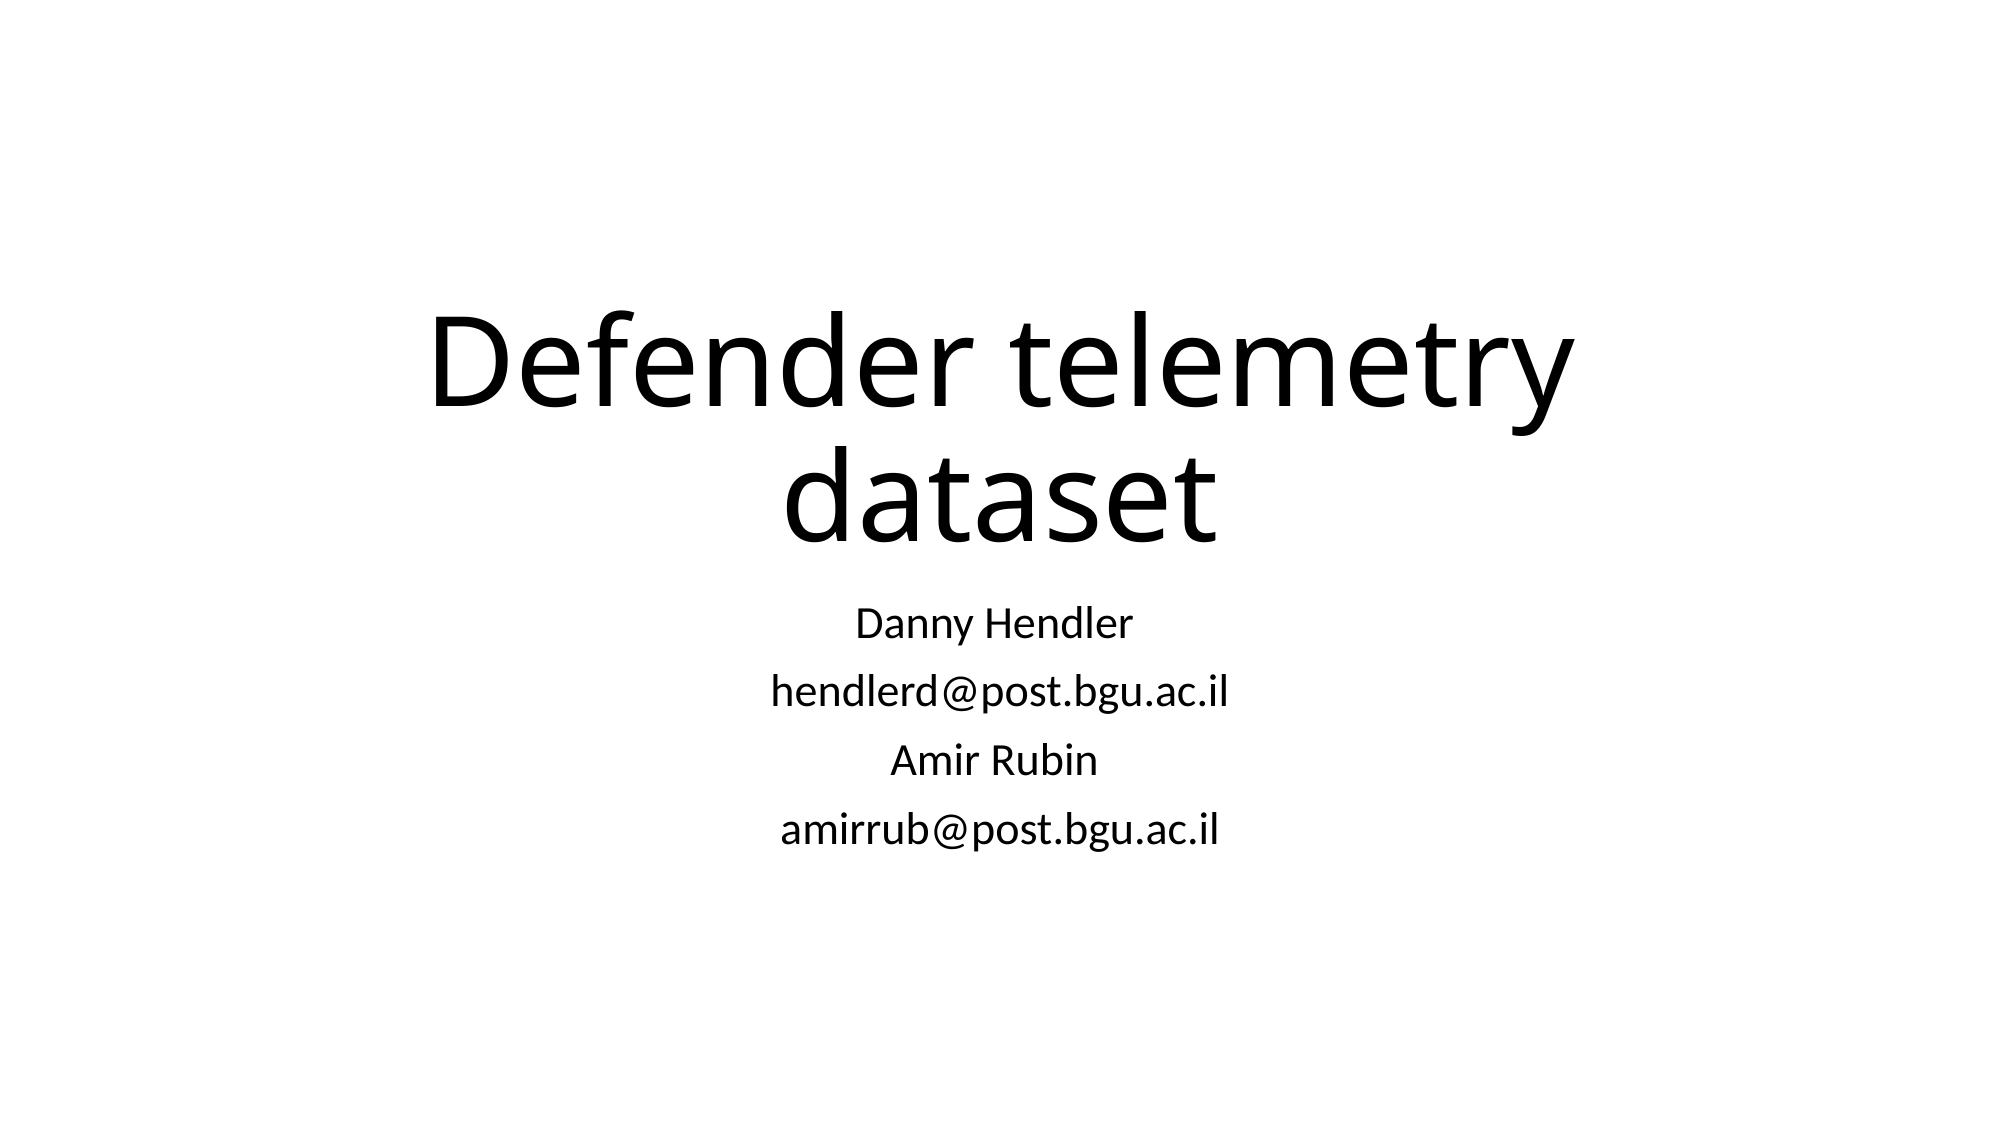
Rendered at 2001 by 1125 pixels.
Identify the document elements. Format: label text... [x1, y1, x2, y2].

title Defender telemetry dataset [249, 184, 1750, 576]
subtitle Danny Hendler hendlerd@post.bgu.ac.il Amir Rubin amirrub@post.bgu.ac.il [249, 590, 1750, 863]
